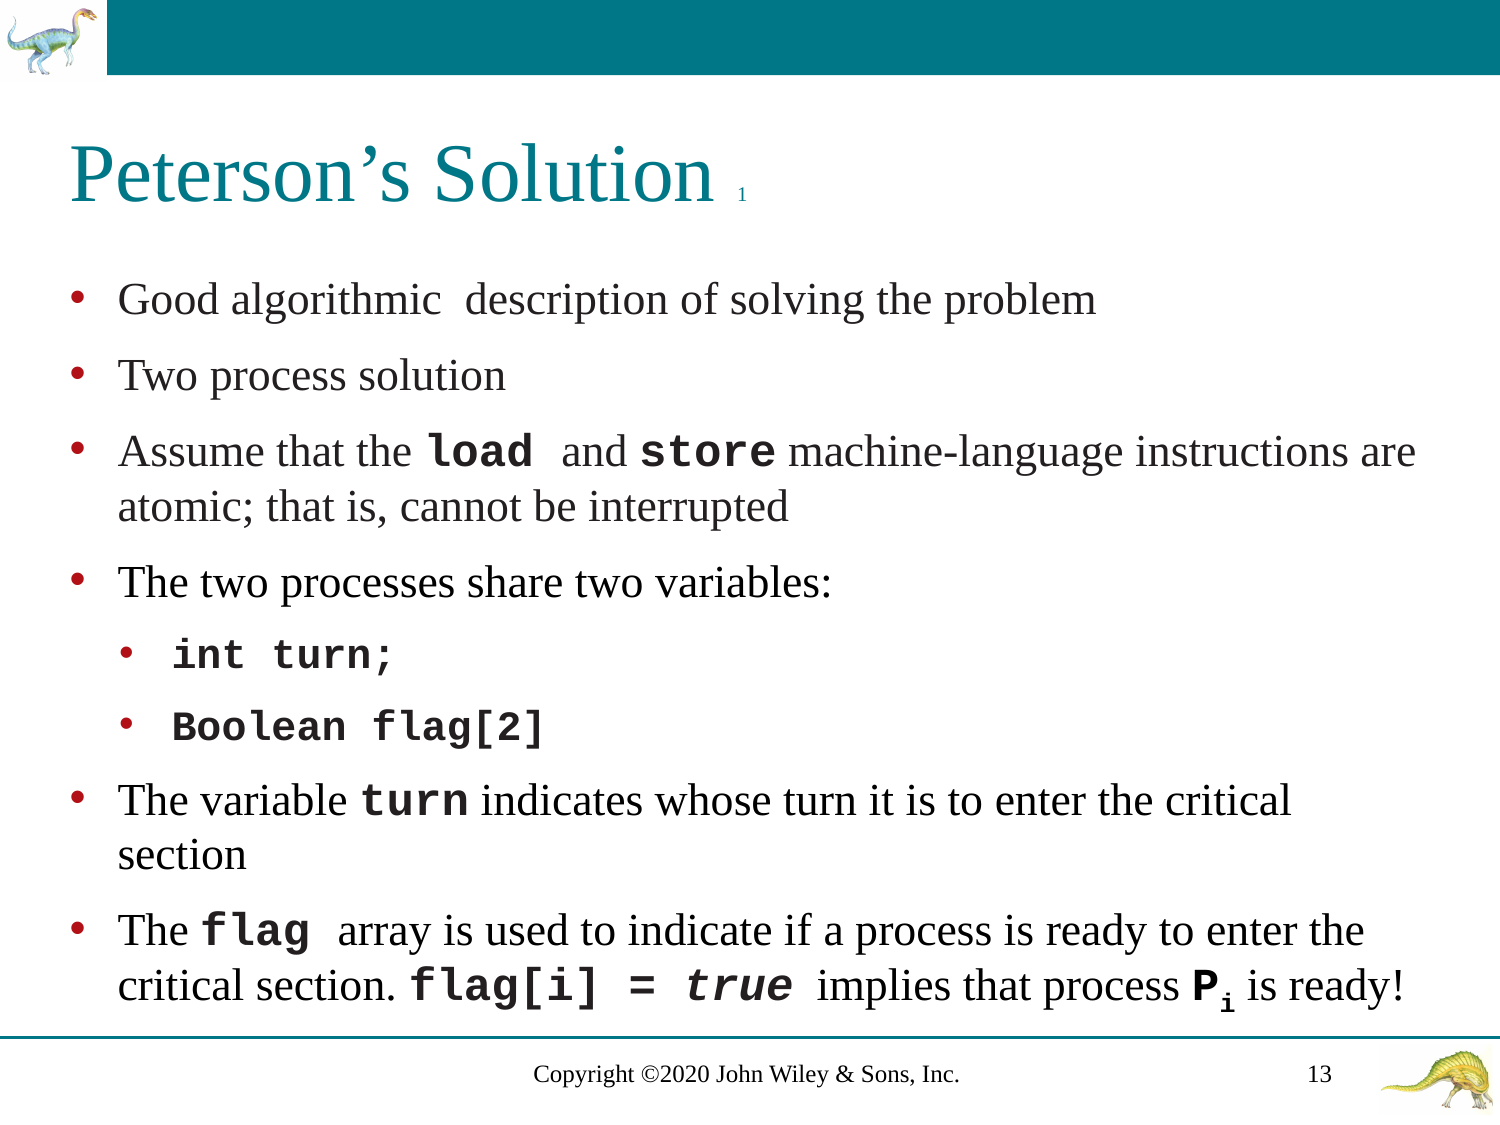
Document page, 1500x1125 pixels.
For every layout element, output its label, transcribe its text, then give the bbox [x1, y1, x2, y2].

footer Copyright ©2020 John Wiley & Sons, Inc. [496, 1042, 1004, 1103]
list Good algorithmic description of solving the problem Two process solution Assume that the load and store machine-language instructions are atomic; that is, cannot be interrupted The two processes share two variables: int turn; Boolean flag[2] The variable turn indicates whose turn it is to enter the critical section The flag array is used to indicate if a process is ready to enter the critical section. flag[i] = true implies that process Pi is ready! [54, 261, 1444, 1018]
slide_number 13 [1083, 1042, 1348, 1103]
picture [0, 0, 107, 82]
picture [1379, 1044, 1493, 1115]
title Peterson’s Solution 1 [54, 122, 1445, 227]
